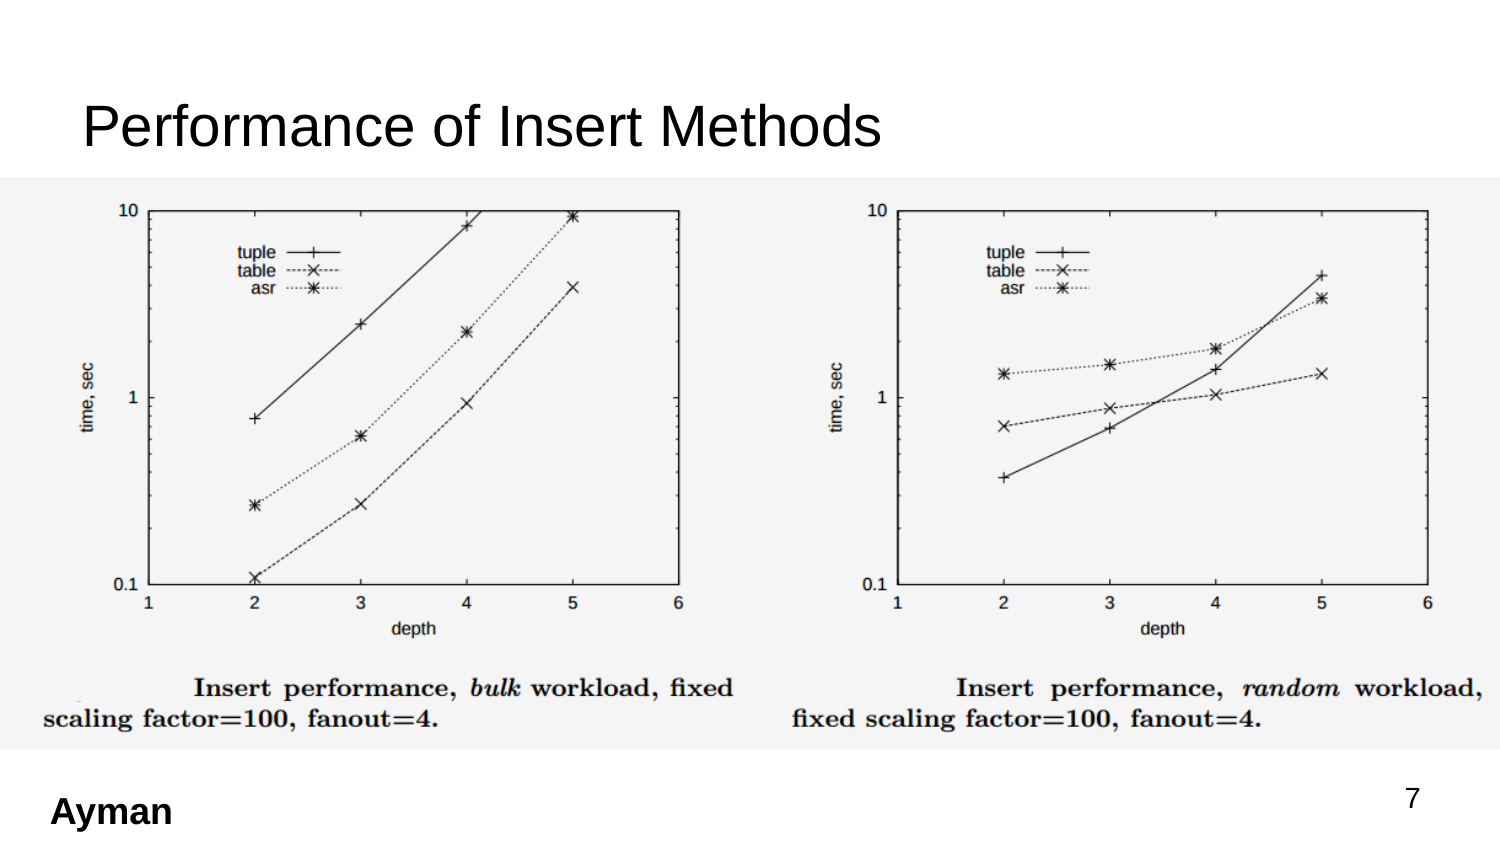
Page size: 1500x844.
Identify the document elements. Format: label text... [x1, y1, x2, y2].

text_box 1 [1389, 764, 1480, 830]
text_box Performance of Insert Methods [51, 72, 1449, 167]
text_box Ayman [35, 771, 318, 820]
picture [0, 176, 1500, 749]
